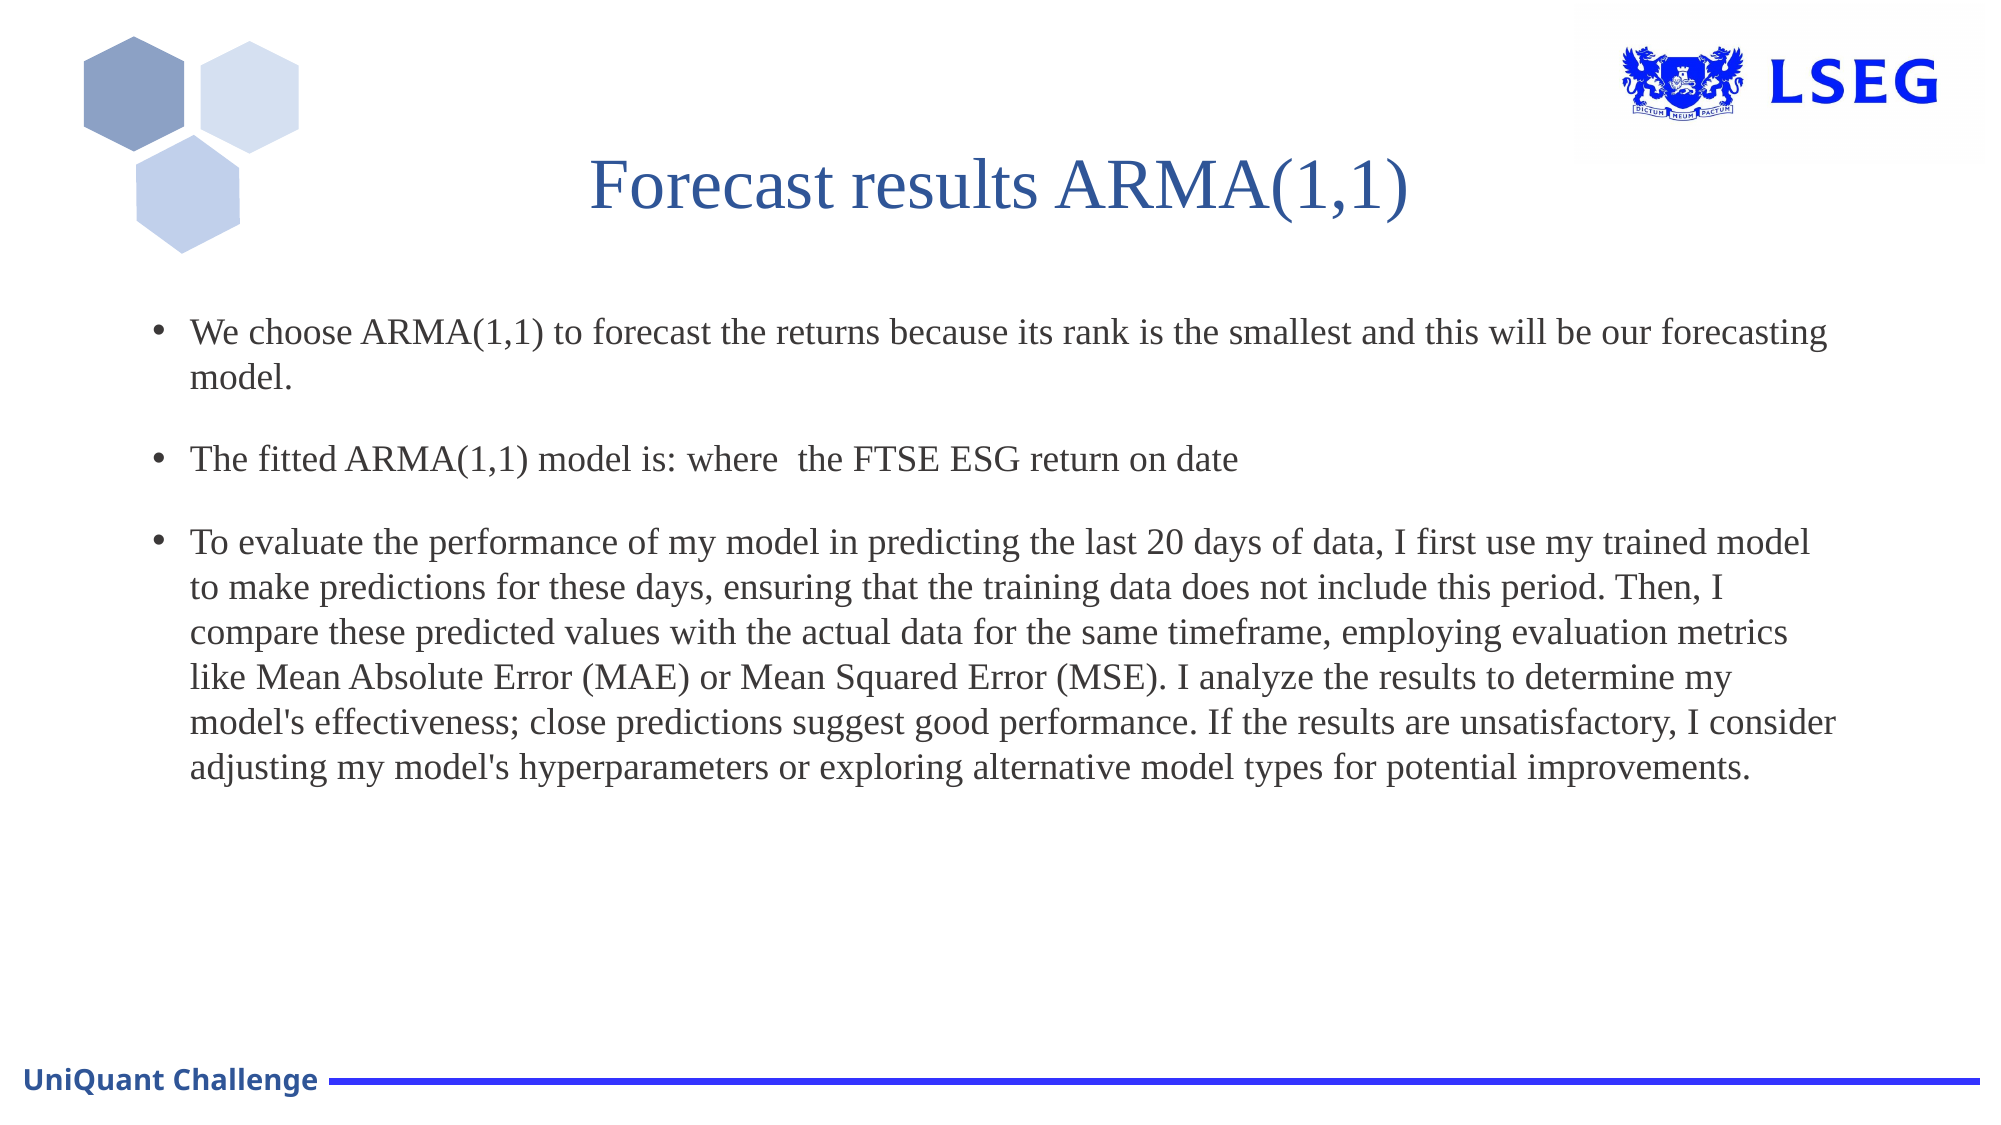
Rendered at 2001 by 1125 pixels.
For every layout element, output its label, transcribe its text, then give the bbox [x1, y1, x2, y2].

title Forecast results ARMA(1,1) [137, 59, 1863, 278]
text_box UniQuant Challenge [7, 1054, 334, 1104]
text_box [83, 36, 300, 245]
picture [1574, 3, 1985, 164]
text_box [334, 1077, 1981, 1086]
